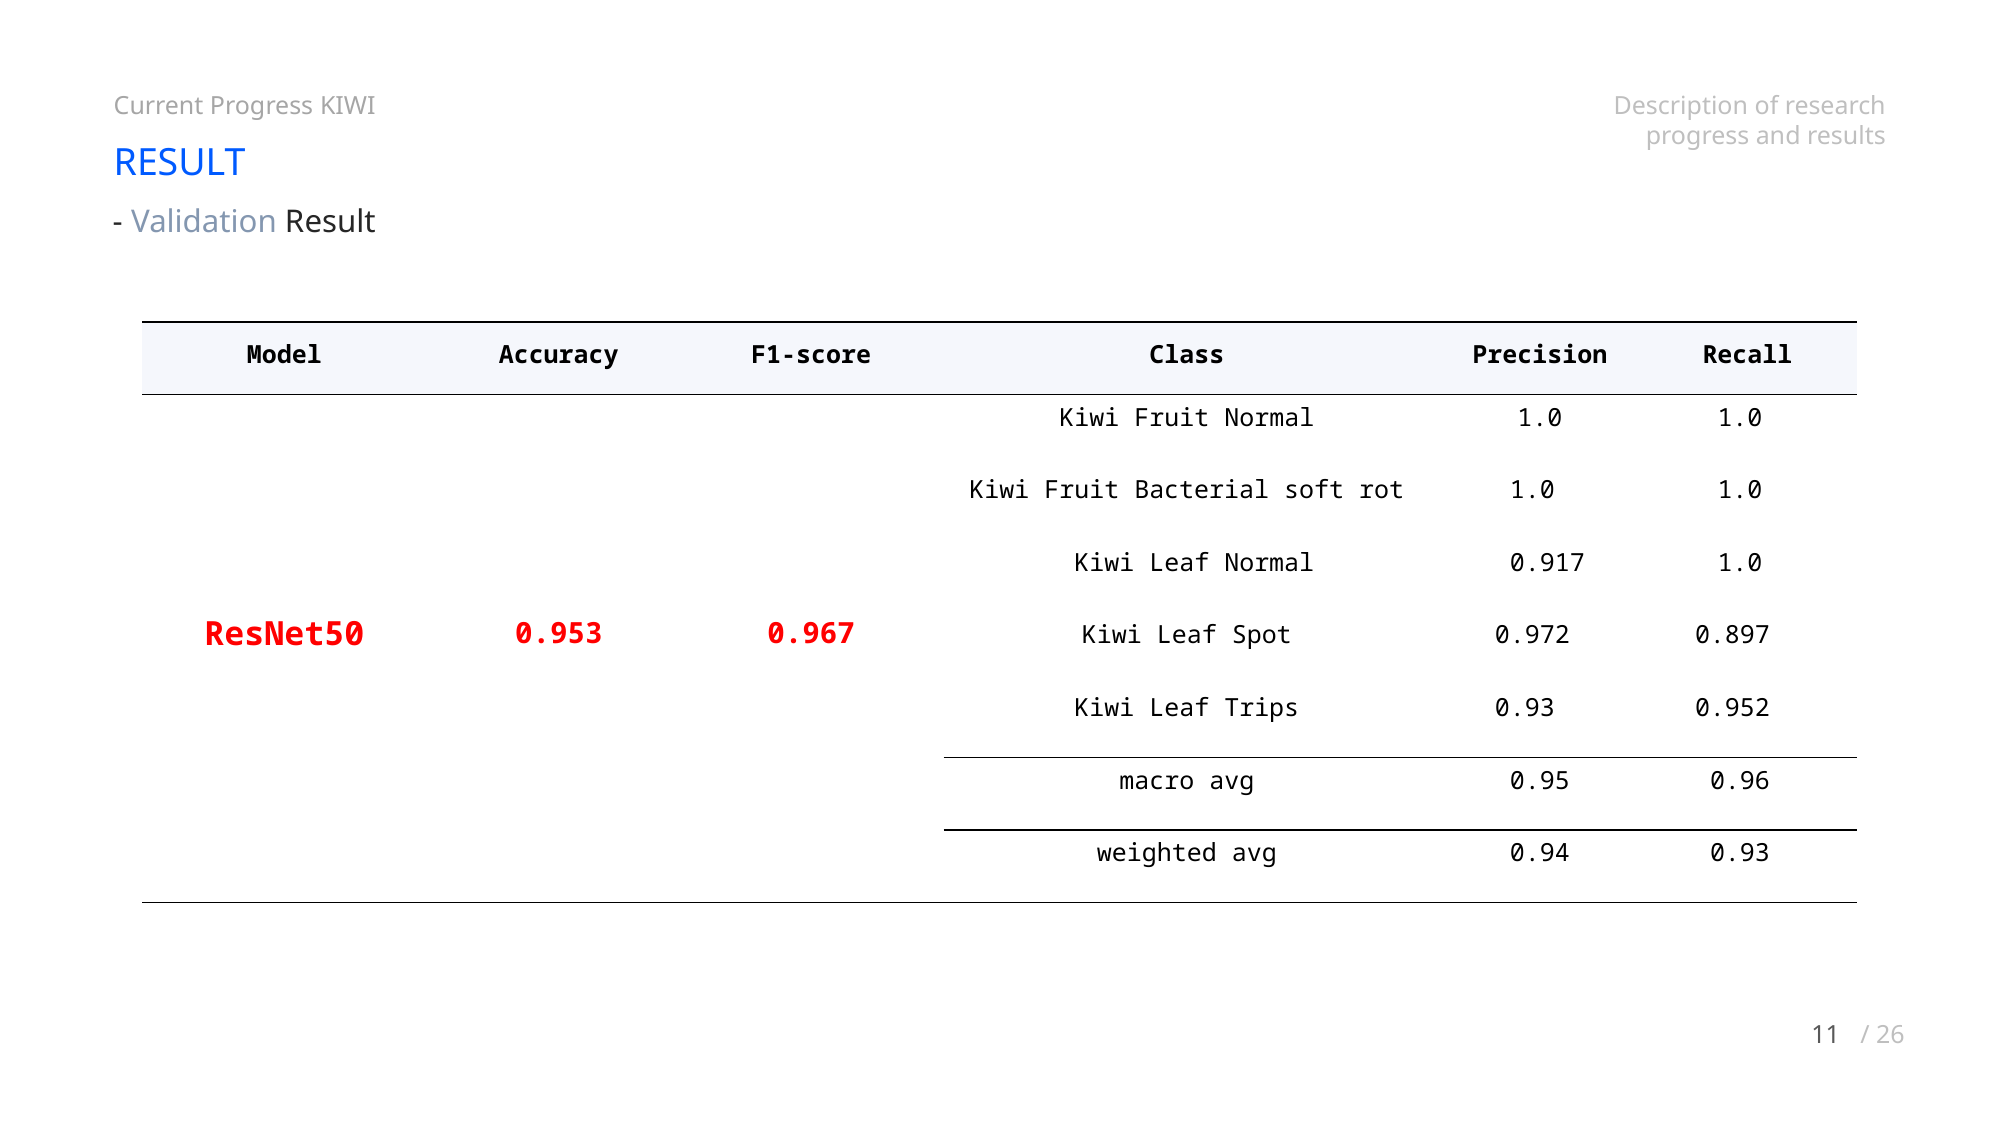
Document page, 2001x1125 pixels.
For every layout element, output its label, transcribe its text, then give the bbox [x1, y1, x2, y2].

table_cell 0.917 [1442, 540, 1650, 612]
table_cell 0.897 [1650, 612, 1857, 685]
table_cell 0.95 [1442, 758, 1650, 829]
text_box 11 [1751, 1011, 1855, 1061]
text_box / 26 [1827, 1011, 1920, 1057]
table_cell 0.96 [1650, 758, 1857, 829]
table_cell 0.972 [1442, 612, 1650, 685]
table_cell 0.94 [1442, 831, 1650, 902]
table_cell 0.93 [1442, 685, 1650, 757]
table_cell Kiwi Leaf Normal [944, 540, 1442, 612]
table_cell 1.0 [1650, 467, 1857, 540]
table_header Precision [1442, 323, 1650, 394]
table_cell Kiwi Fruit Bacterial soft rot [944, 467, 1442, 540]
table_cell weighted avg [944, 831, 1442, 902]
table_cell 1.0 [1650, 540, 1857, 612]
table_header Model [142, 323, 439, 394]
table_cell Kiwi Fruit Normal [944, 395, 1442, 467]
table_cell 0.93 [1650, 831, 1857, 902]
table_cell 0.967 [691, 395, 944, 902]
table_cell macro avg [944, 758, 1442, 829]
text_box Description of research progress and results [1547, 82, 1901, 157]
text_box RESULT [99, 157, 453, 181]
table_header Accuracy [439, 323, 691, 394]
table_header F1-score [691, 323, 944, 394]
text_box - Validation Result [97, 181, 673, 246]
text_box Current Progress KIWI [99, 82, 453, 157]
table_cell ResNet50 [142, 395, 439, 902]
table_cell Kiwi Leaf Trips [944, 685, 1442, 757]
table_cell 1.0 [1650, 395, 1857, 467]
table_cell Kiwi Leaf Spot [944, 612, 1442, 685]
table_cell 1.0 [1442, 467, 1650, 540]
table_header Class [944, 323, 1442, 394]
table_cell 0.952 [1650, 685, 1857, 757]
table_cell 1.0 [1442, 395, 1650, 467]
table_cell 0.953 [439, 395, 691, 902]
table_header Recall [1650, 323, 1857, 394]
